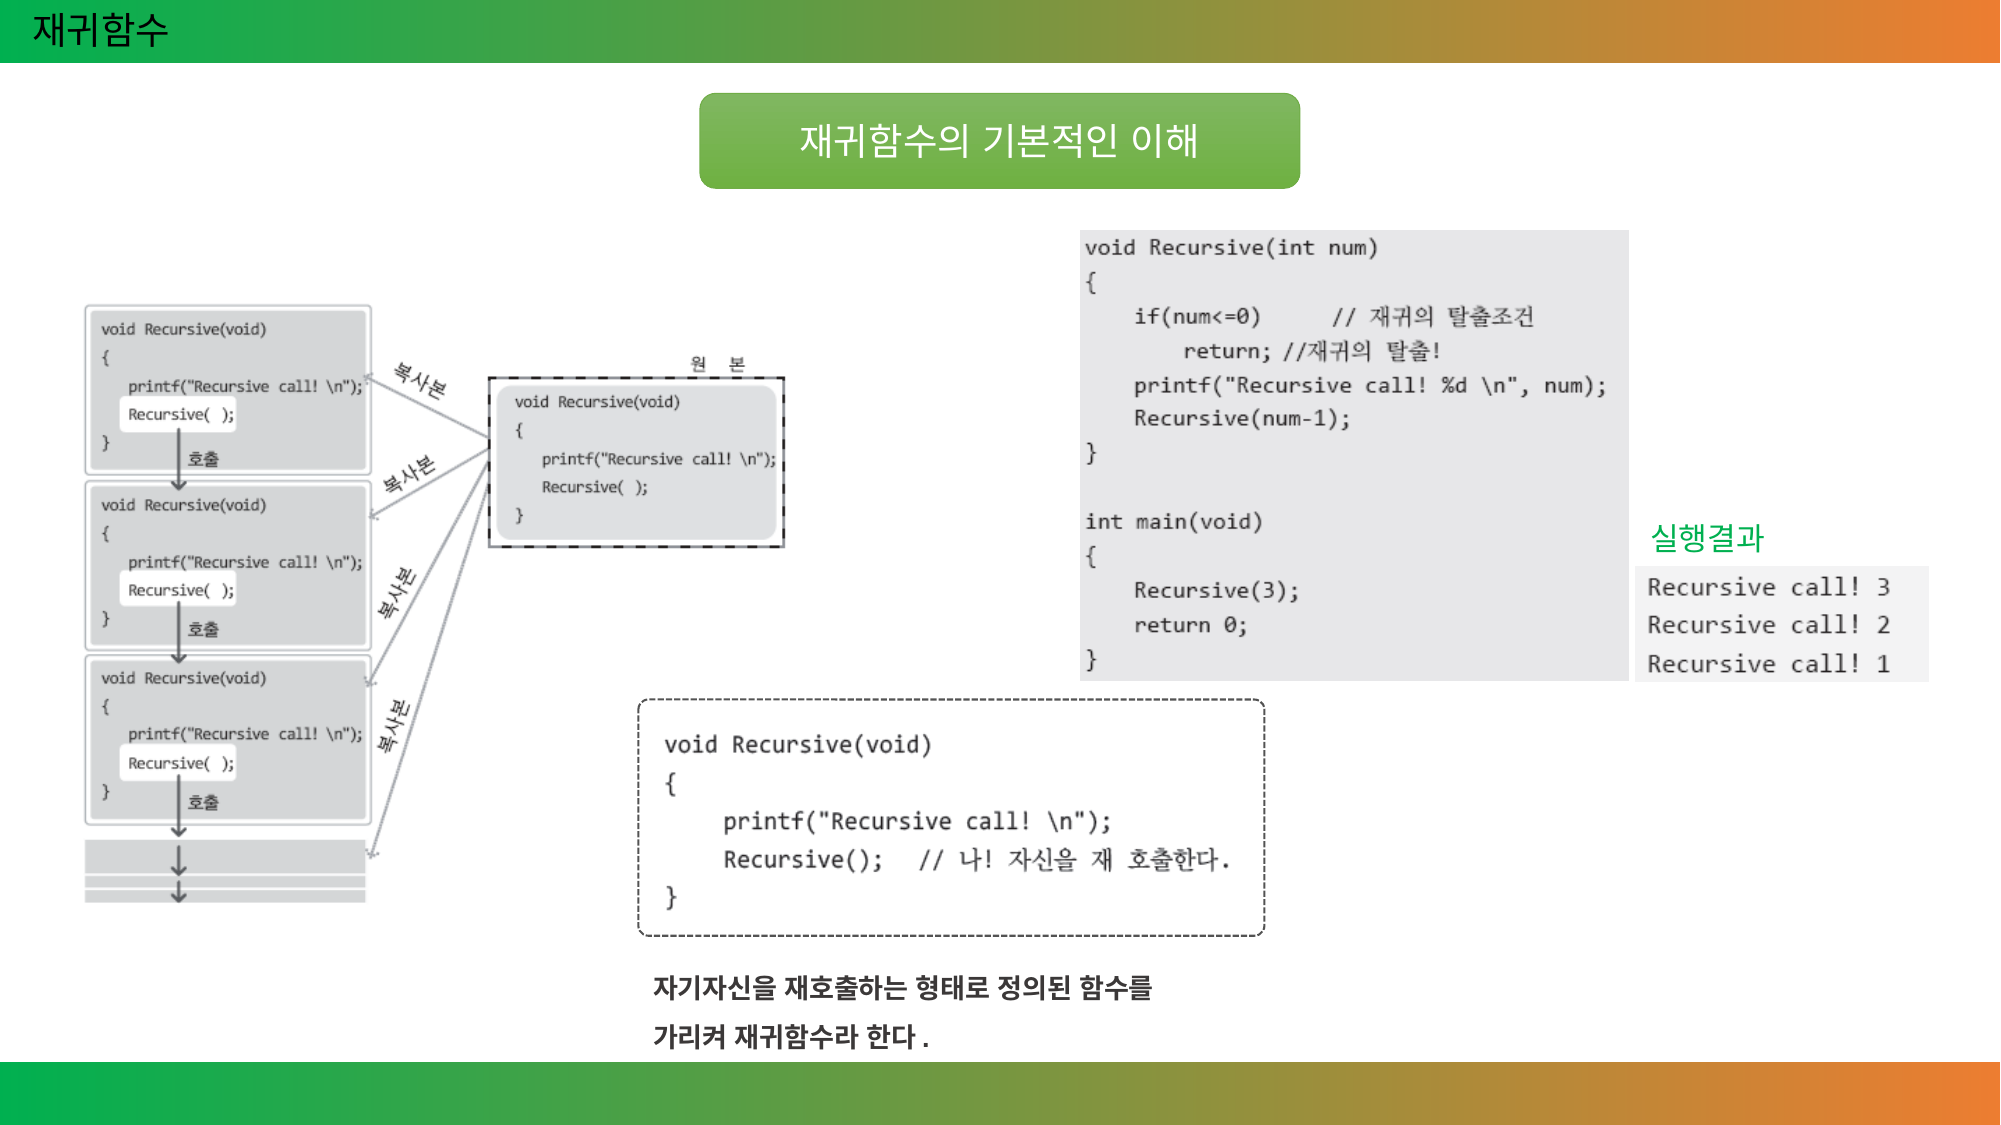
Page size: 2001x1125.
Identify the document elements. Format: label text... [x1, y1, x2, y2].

text_box 자기자신을 재호출하는 형태로 정의된 함수를 가리켜 재귀함수라 한다. [638, 947, 1241, 1060]
picture [1080, 230, 1629, 681]
text_box 실행결과 [1634, 502, 1802, 574]
picture [1635, 566, 1929, 682]
text_box 재귀함수의 기본적인 이해 [699, 92, 1301, 189]
text_box 재귀함수 [17, 0, 186, 60]
picture [71, 286, 1241, 926]
text_box [637, 698, 1266, 937]
